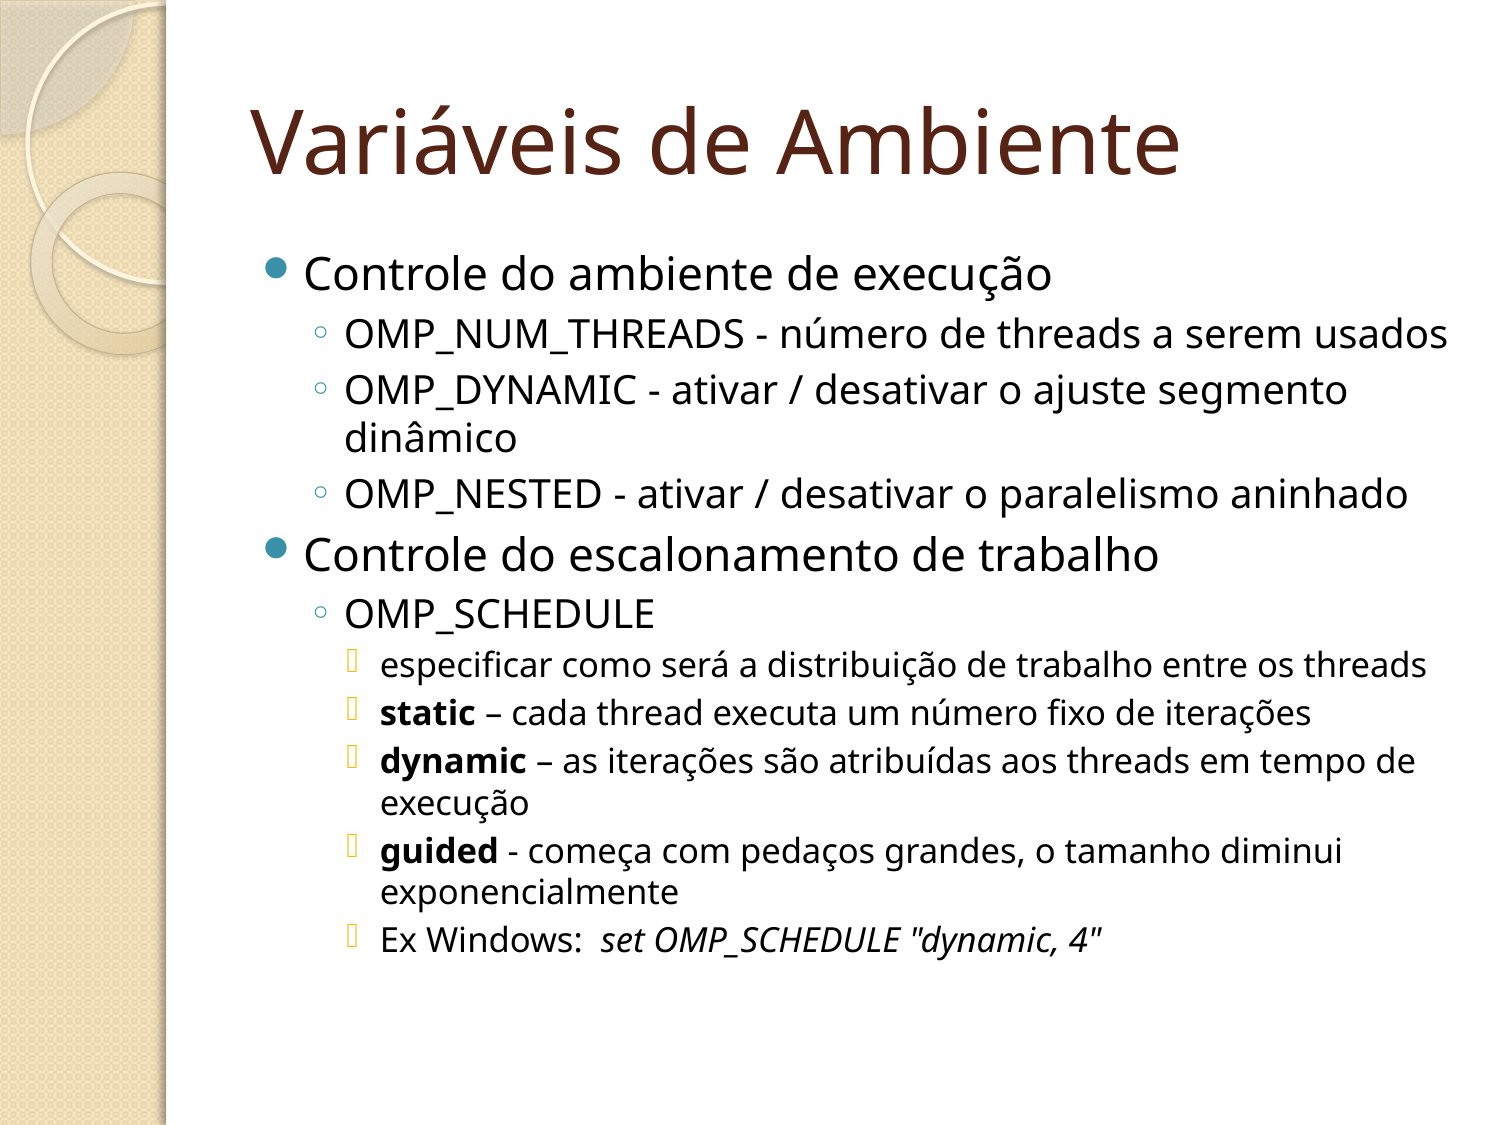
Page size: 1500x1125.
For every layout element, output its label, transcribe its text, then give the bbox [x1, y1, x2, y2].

title Variáveis de Ambiente [235, 45, 1466, 233]
list Controle do ambiente de execução OMP_NUM_THREADS - número de threads a serem usados OMP_DYNAMIC - ativar / desativar o ajuste segmento dinâmico OMP_NESTED - ativar / desativar o paralelismo aninhado Controle do escalonamento de trabalho OMP_SCHEDULE especificar como será a distribuição de trabalho entre os threads static – cada thread executa um número fixo de iterações dynamic – as iterações são atribuídas aos threads em tempo de execução guided - começa com pedaços grandes, o tamanho diminui exponencialmente Ex Windows: set OMP_SCHEDULE "dynamic, 4" [235, 237, 1466, 1025]
